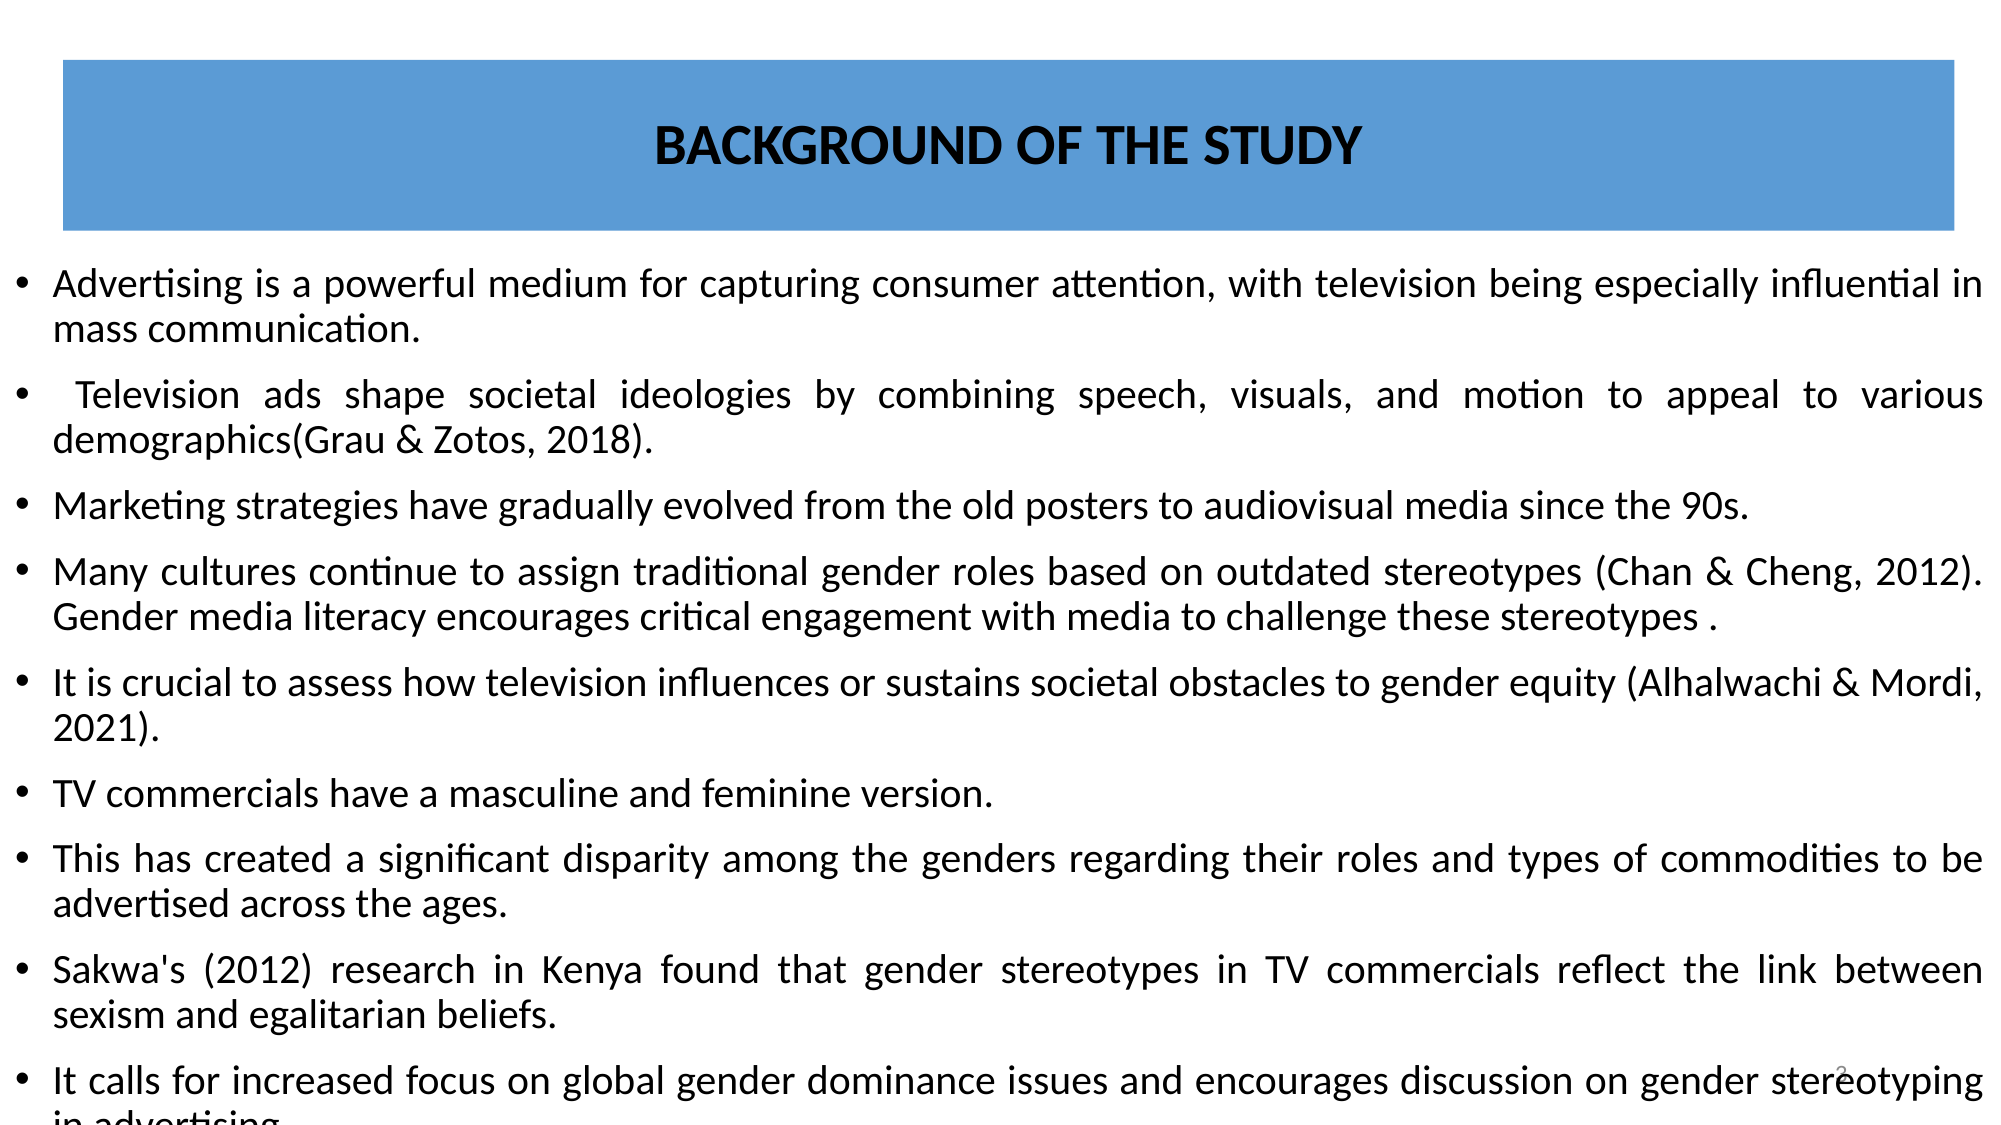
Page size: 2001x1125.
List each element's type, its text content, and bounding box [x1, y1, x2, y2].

slide_number 3 [1412, 1042, 1863, 1103]
title BACKGROUND OF THE STUDY [63, 59, 1955, 231]
list Advertising is a powerful medium for capturing consumer attention, with television being especially influential in mass communication. Television ads shape societal ideologies by combining speech, visuals, and motion to appeal to various demographics(Grau & Zotos, 2018). Marketing strategies have gradually evolved from the old posters to audiovisual media since the 90s. Many cultures continue to assign traditional gender roles based on outdated stereotypes (Chan & Cheng, 2012). Gender media literacy encourages critical engagement with media to challenge these stereotypes . It is crucial to assess how television influences or sustains societal obstacles to gender equity (Alhalwachi & Mordi, 2021). TV commercials have a masculine and feminine version. This has created a significant disparity among the genders regarding their roles and types of commodities to be advertised across the ages. Sakwa's (2012) research in Kenya found that gender stereotypes in TV commercials reflect the link between sexism and egalitarian beliefs. It calls for increased focus on global gender dominance issues and encourages discussion on gender stereotyping in advertising. [0, 254, 2000, 1098]
